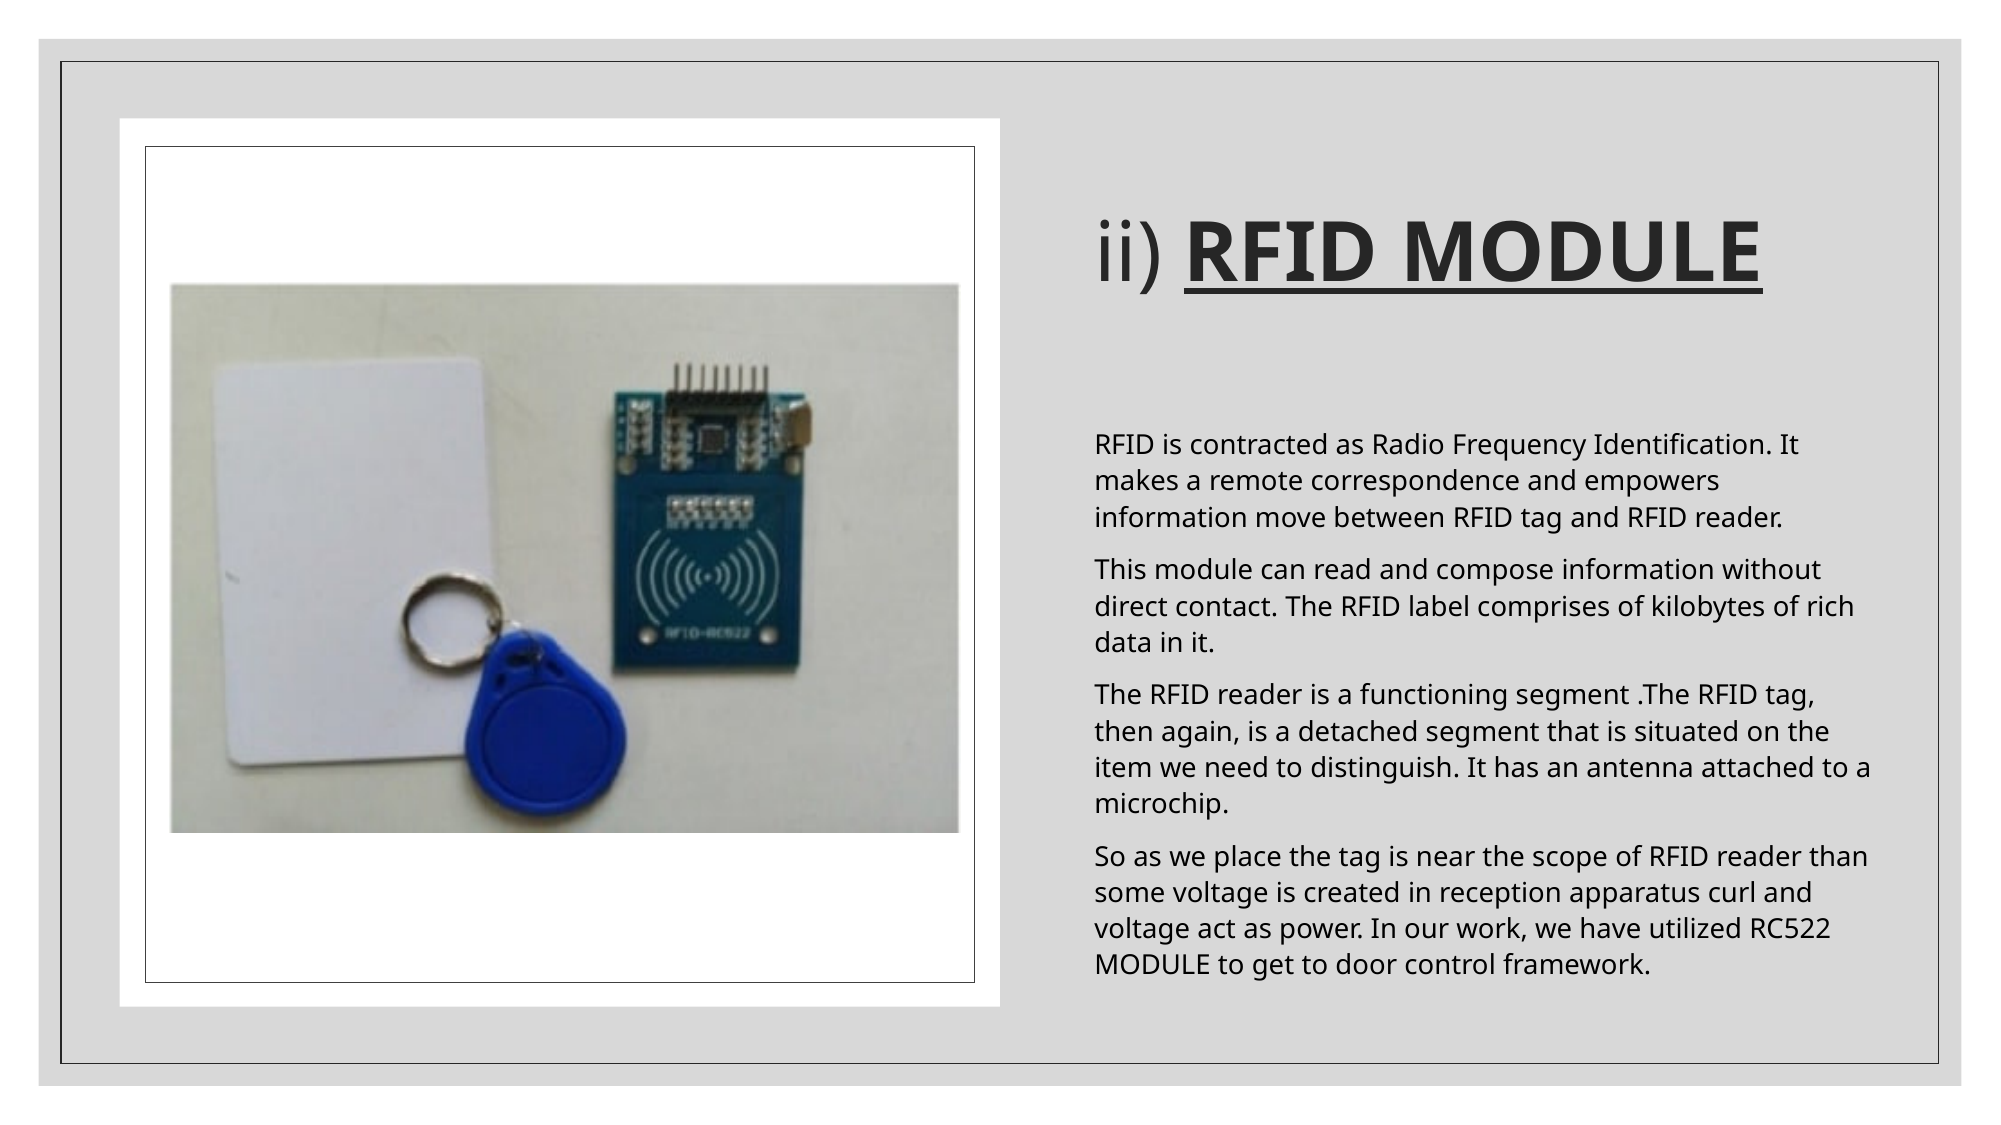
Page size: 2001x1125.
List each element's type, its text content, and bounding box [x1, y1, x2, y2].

picture [168, 281, 961, 833]
title ii) RFID MODULE [1079, 119, 1893, 390]
text_box [119, 118, 1000, 1007]
text_box [145, 146, 975, 983]
list RFID is contracted as Radio Frequency Identification. It makes a remote correspondence and empowers information move between RFID tag and RFID reader. This module can read and compose information without direct contact. The RFID label comprises of kilobytes of rich data in it. The RFID reader is a functioning segment .The RFID tag, then again, is a detached segment that is situated on the item we need to distinguish. It has an antenna attached to a microchip. So as we place the tag is near the scope of RFID reader than some voltage is created in reception apparatus curl and voltage act as power. In our work, we have utilized RC522 MODULE to get to door control framework. [1079, 416, 1893, 990]
